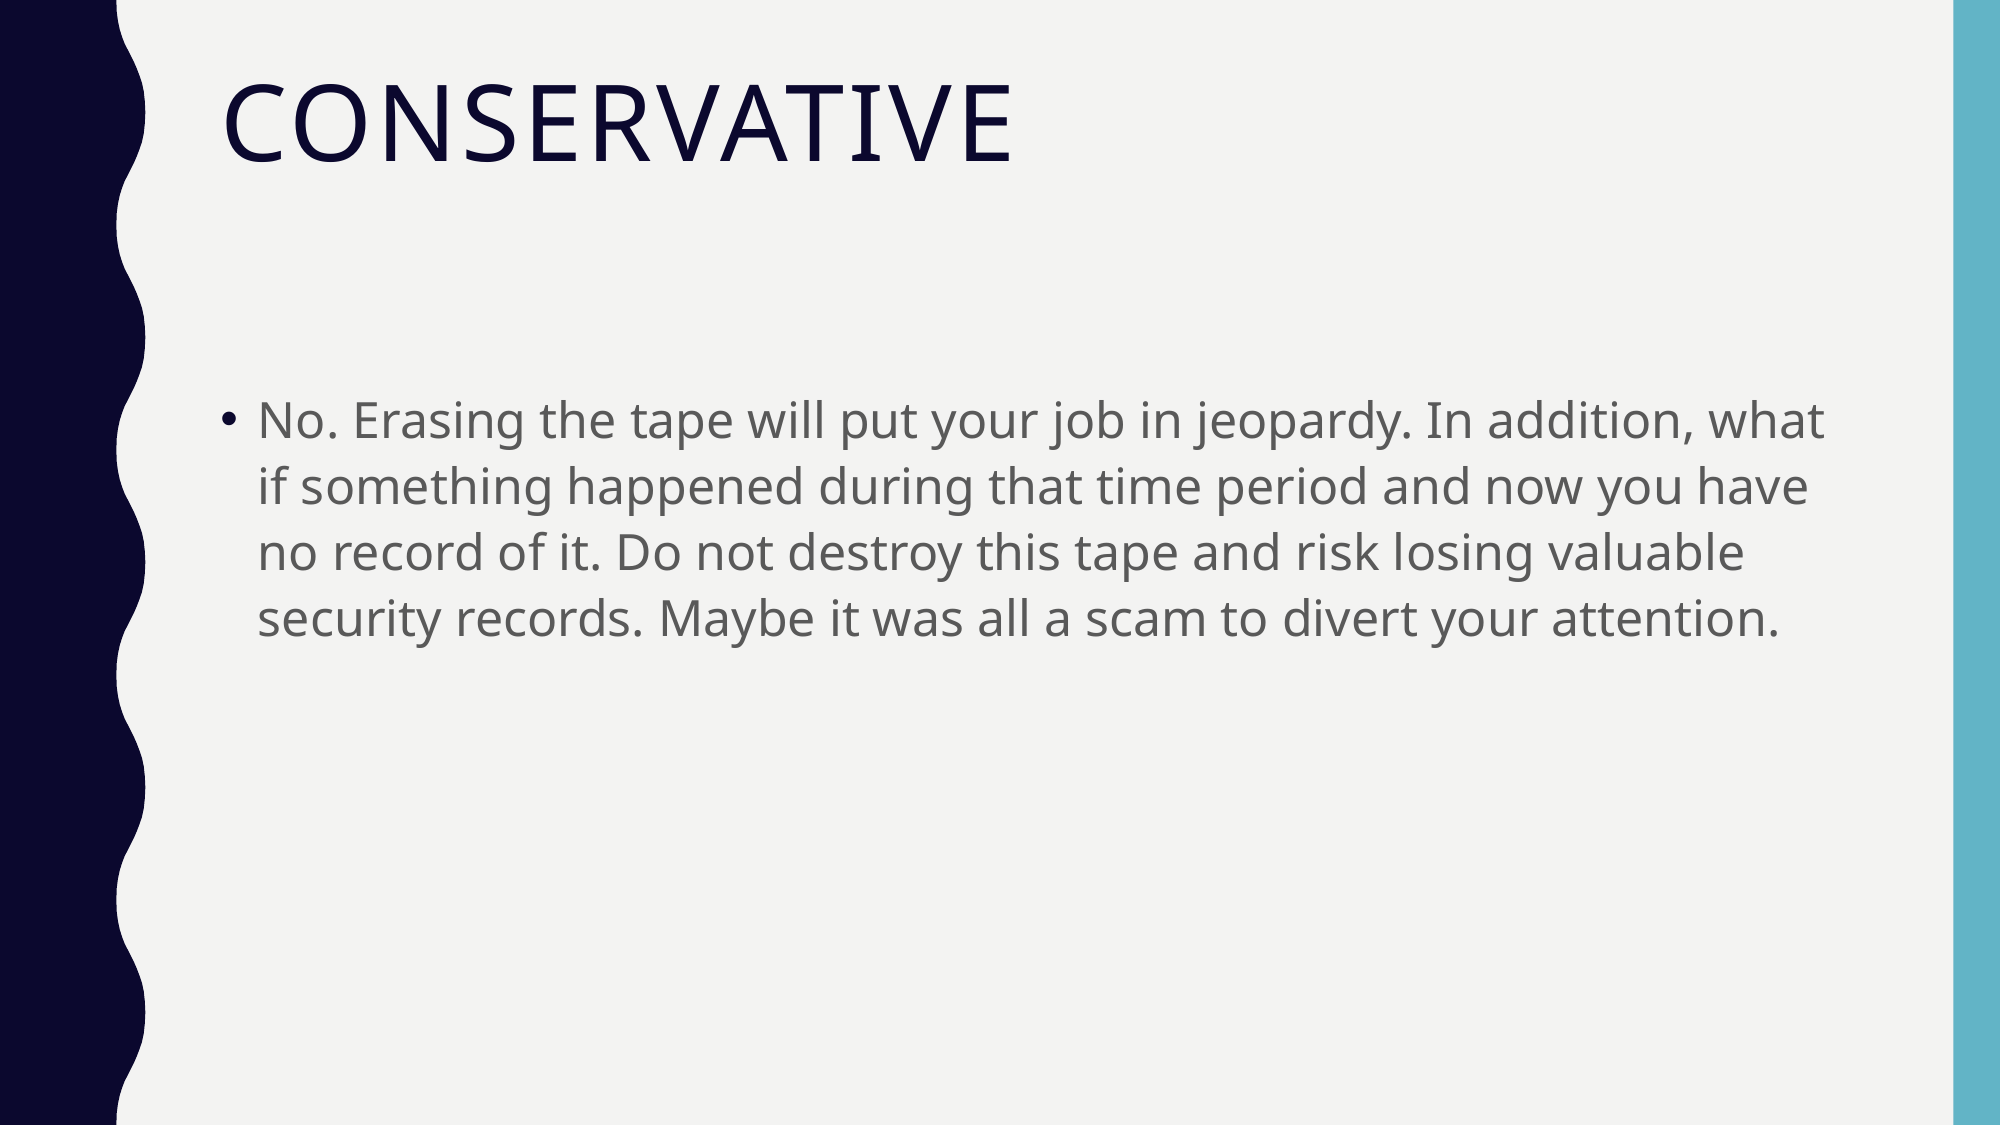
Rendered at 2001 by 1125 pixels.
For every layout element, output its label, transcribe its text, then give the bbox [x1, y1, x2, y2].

title Conservative [205, 62, 1875, 308]
list No. Erasing the tape will put your job in jeopardy. In addition, what if something happened during that time period and now you have no record of it. Do not destroy this tape and risk losing valuable security records. Maybe it was all a scam to divert your attention. [205, 375, 1875, 965]
